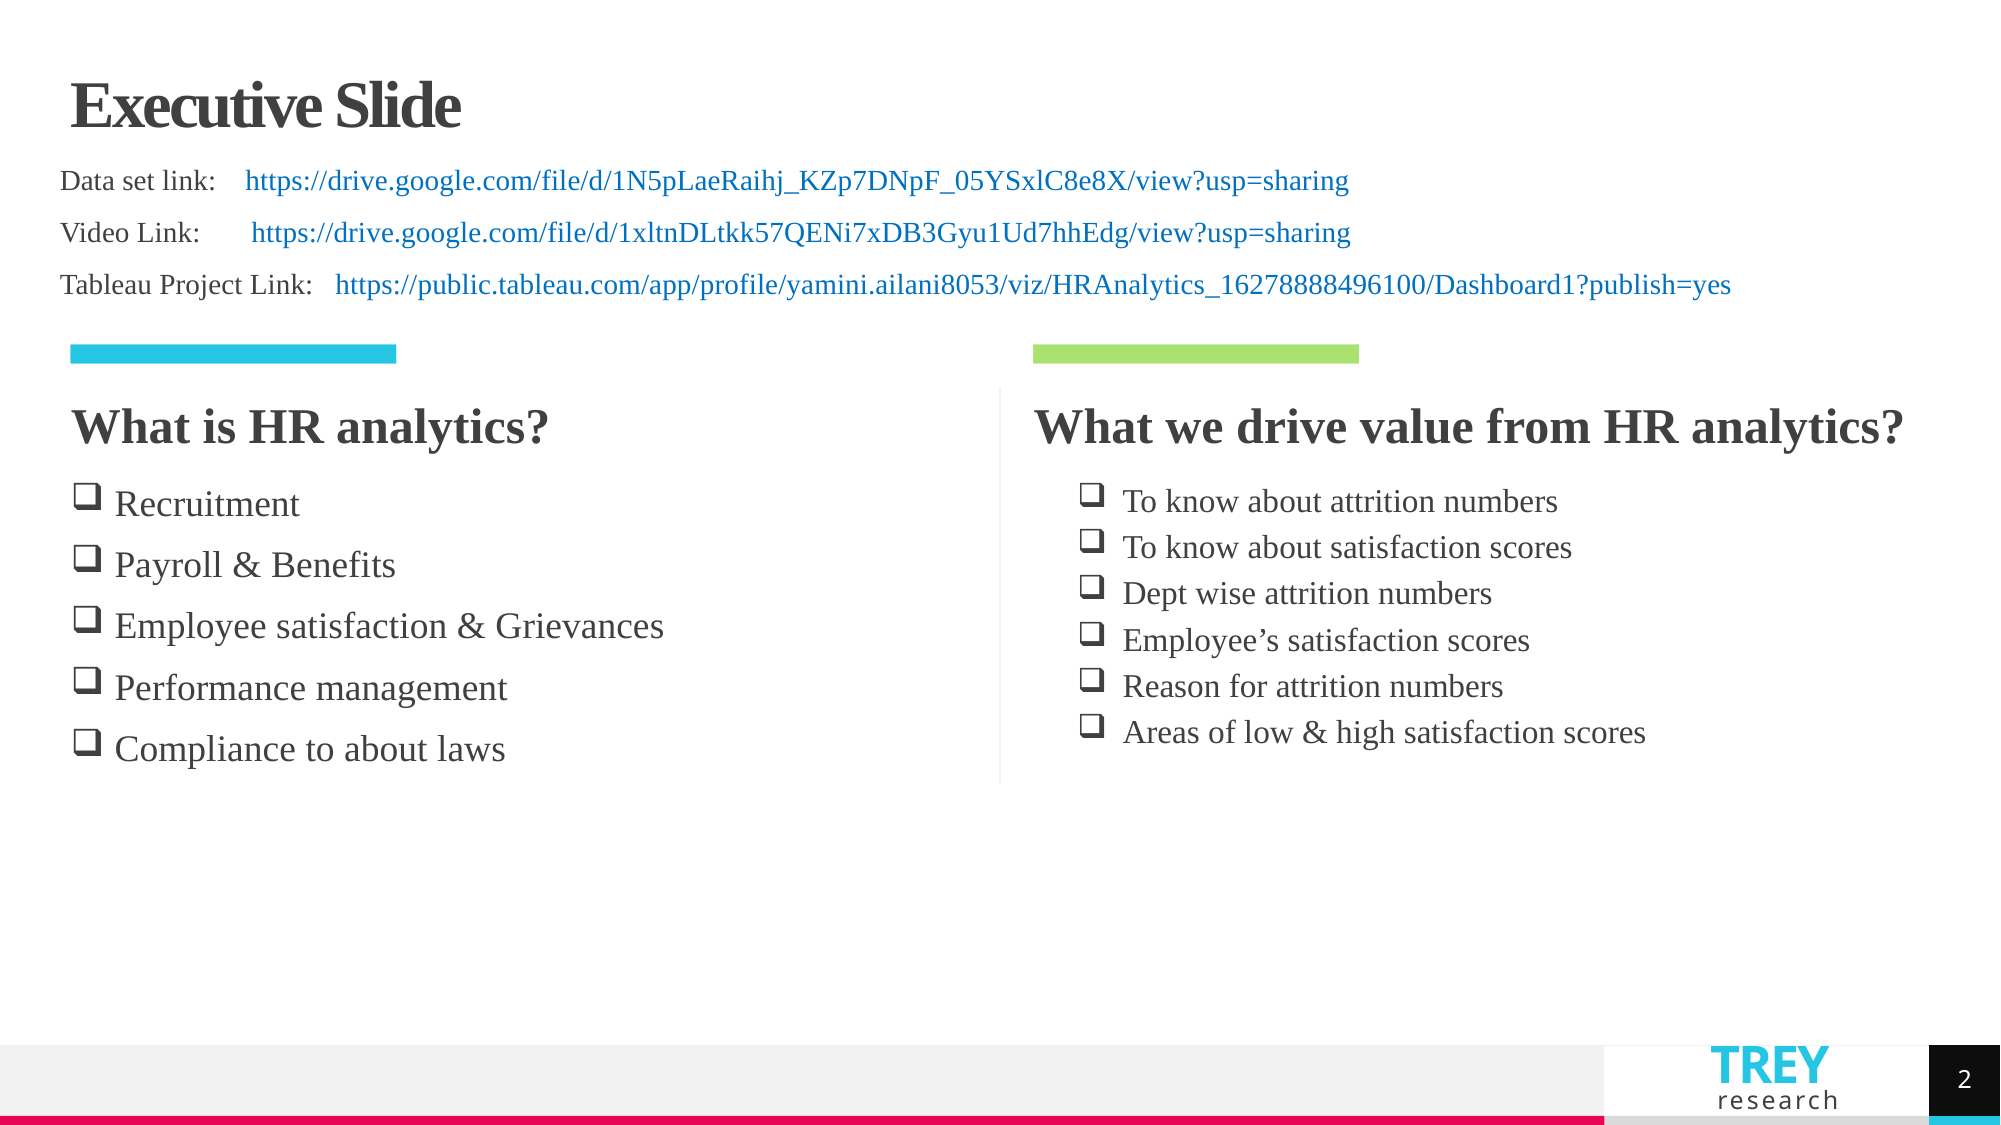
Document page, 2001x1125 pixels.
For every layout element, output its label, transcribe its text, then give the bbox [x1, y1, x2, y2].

slide_number 2 [1929, 1045, 2000, 1116]
text_box [70, 343, 397, 364]
list To know about attrition numbers To know about satisfaction scores Dept wise attrition numbers Employee’s satisfaction scores Reason for attrition numbers Areas of low & high satisfaction scores [1033, 483, 1932, 844]
list Data set link: https://drive.google.com/file/d/1N5pLaeRaihj_KZp7DNpF_05YSxlC8e8X/view?usp=sharing Video Link: https://drive.google.com/file/d/1xltnDLtkk57QENi7xDB3Gyu1Ud7hhEdg/view?usp=sharing Tableau Project Link: https://public.tableau.com/app/profile/yamini.ailani8053/viz/HRAnalytics_16278888496100/Dashboard1?publish=yes [59, 165, 1931, 344]
list What is HR analytics? [70, 400, 969, 460]
list What we drive value from HR analytics? [1033, 400, 1932, 460]
list Recruitment Payroll & Benefits Employee satisfaction & Grievances Performance management Compliance to about laws [70, 484, 969, 845]
title Executive Slide [70, 70, 1932, 142]
text_box [1032, 343, 1360, 364]
